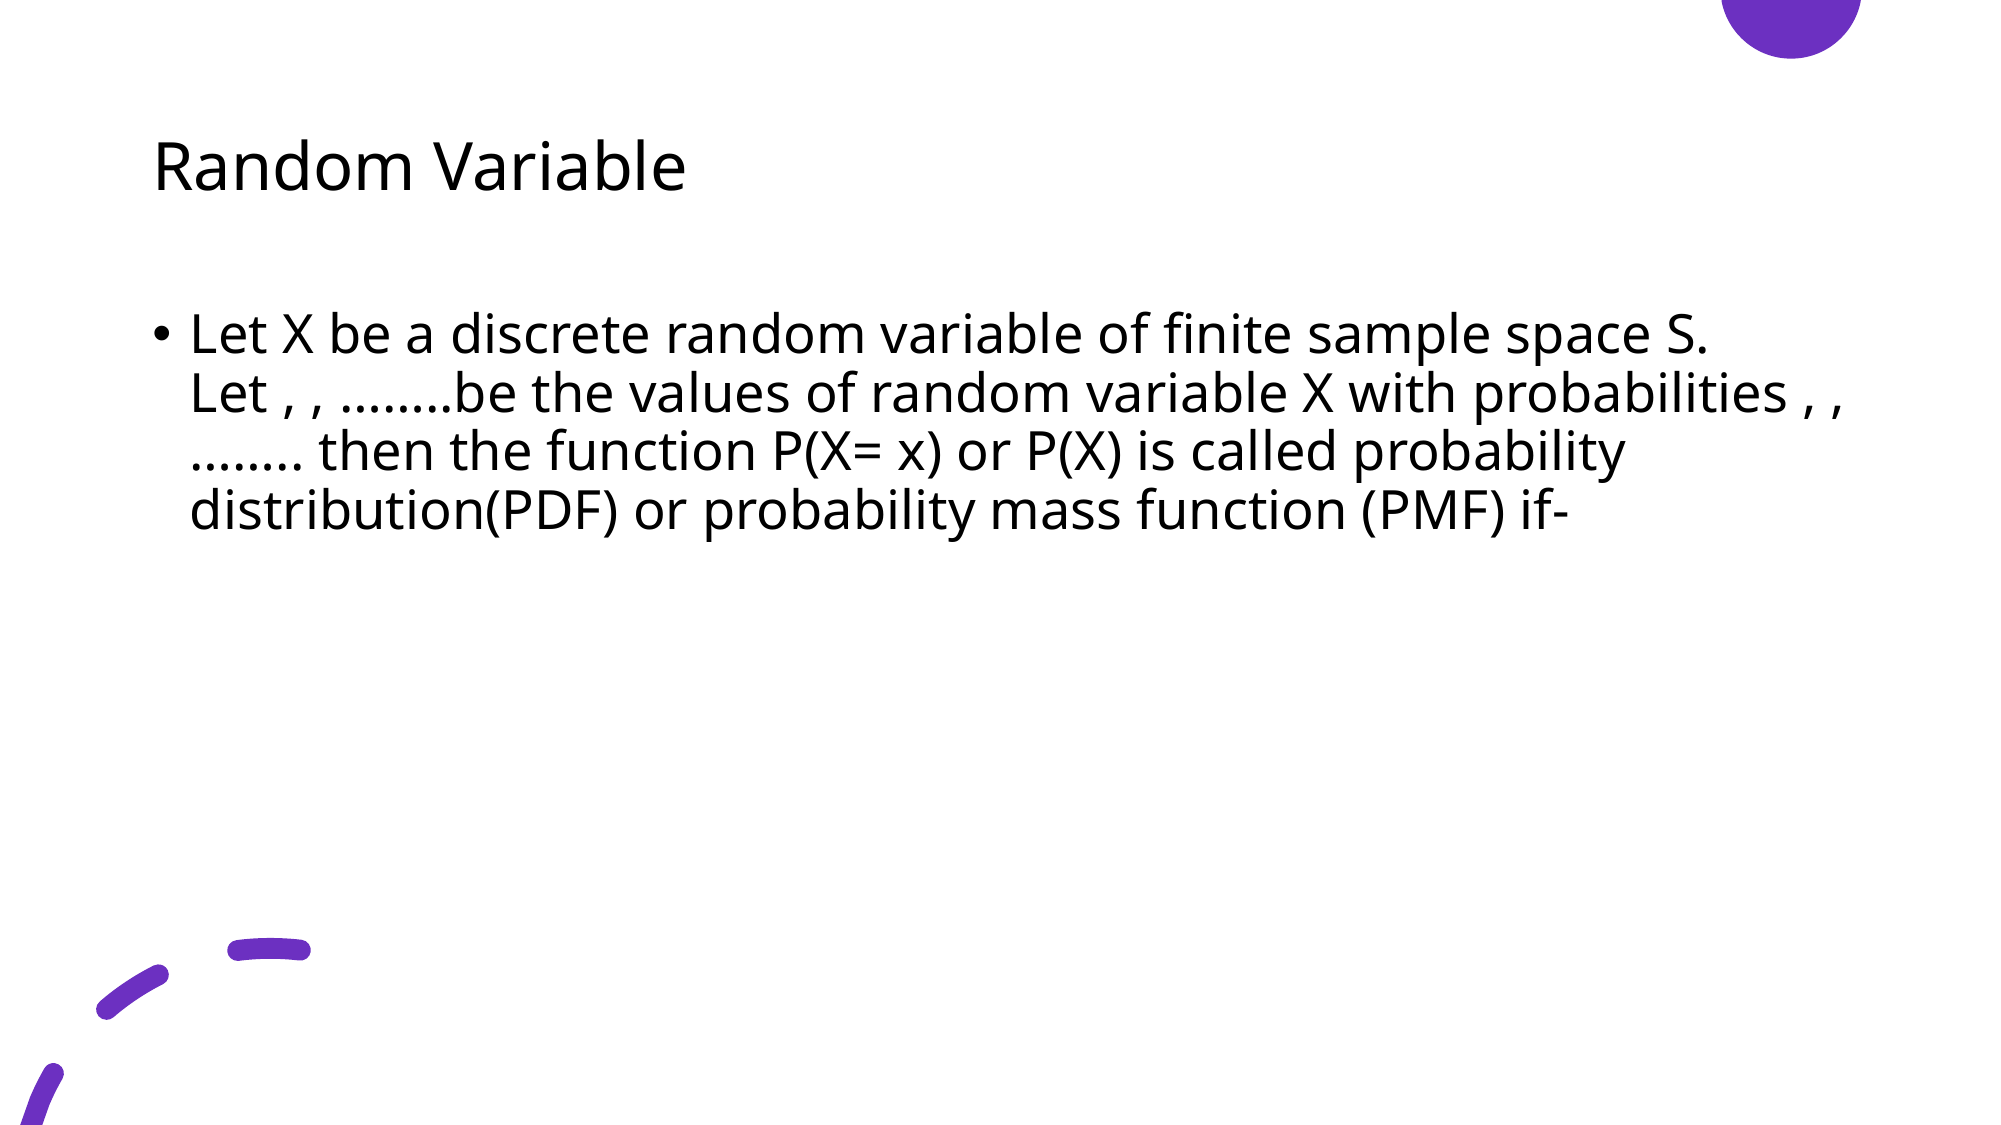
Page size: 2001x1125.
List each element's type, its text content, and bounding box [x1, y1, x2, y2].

title Random Variable [137, 59, 1863, 278]
